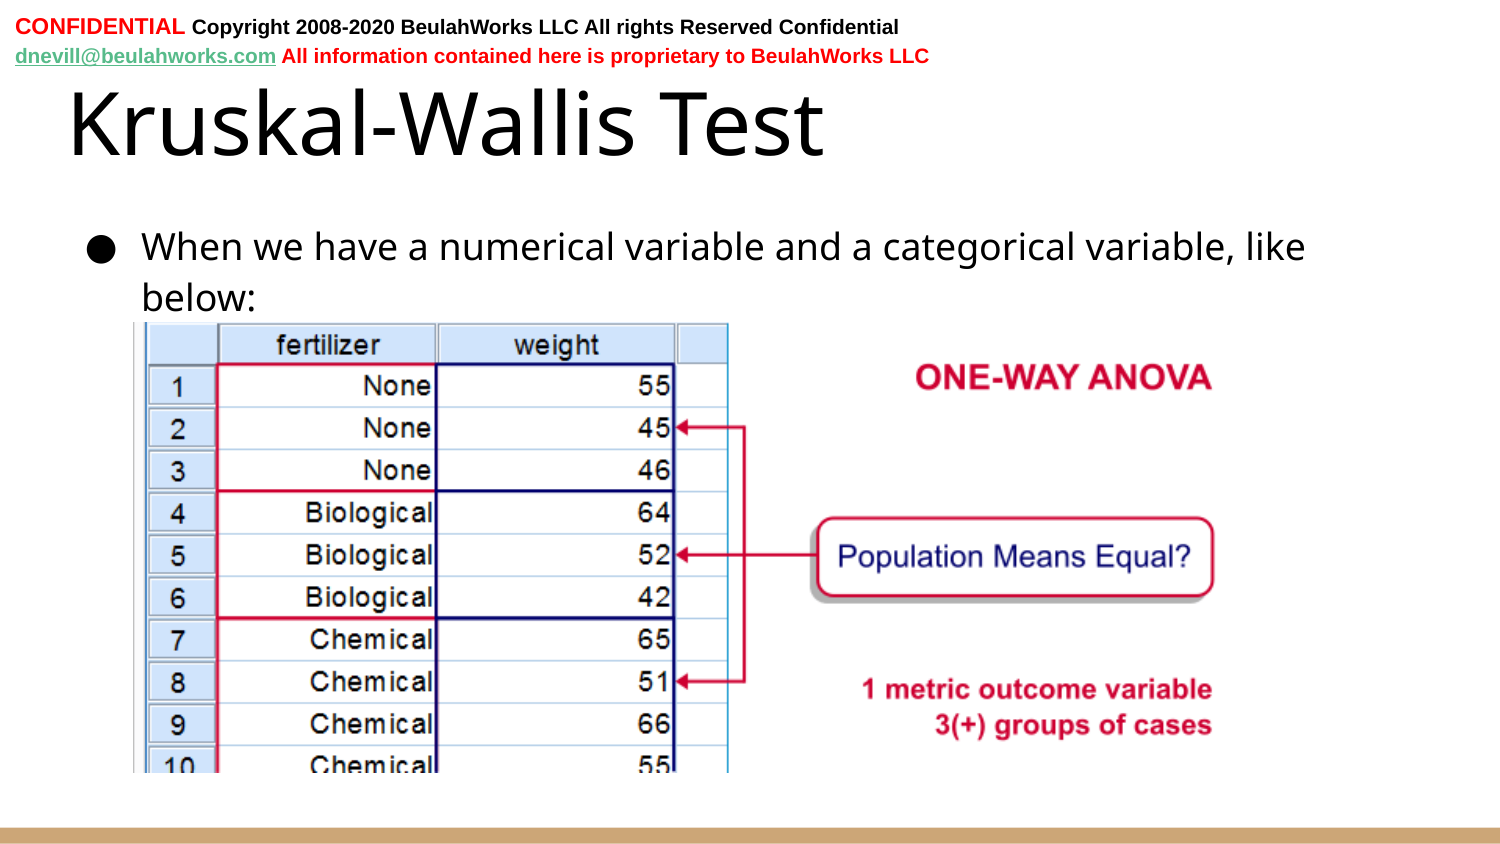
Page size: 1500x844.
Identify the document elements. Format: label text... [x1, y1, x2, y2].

picture [133, 322, 1259, 773]
title Kruskal-Wallis Test [51, 51, 1449, 189]
text_box CONFIDENTIAL Copyright 2008-2020 BeulahWorks LLC All rights Reserved Confidential dnevill@beulahworks.com All information contained here is proprietary to BeulahWorks LLC [0, 0, 967, 76]
list When we have a numerical variable and a categorical variable, like below: [51, 200, 1341, 784]
